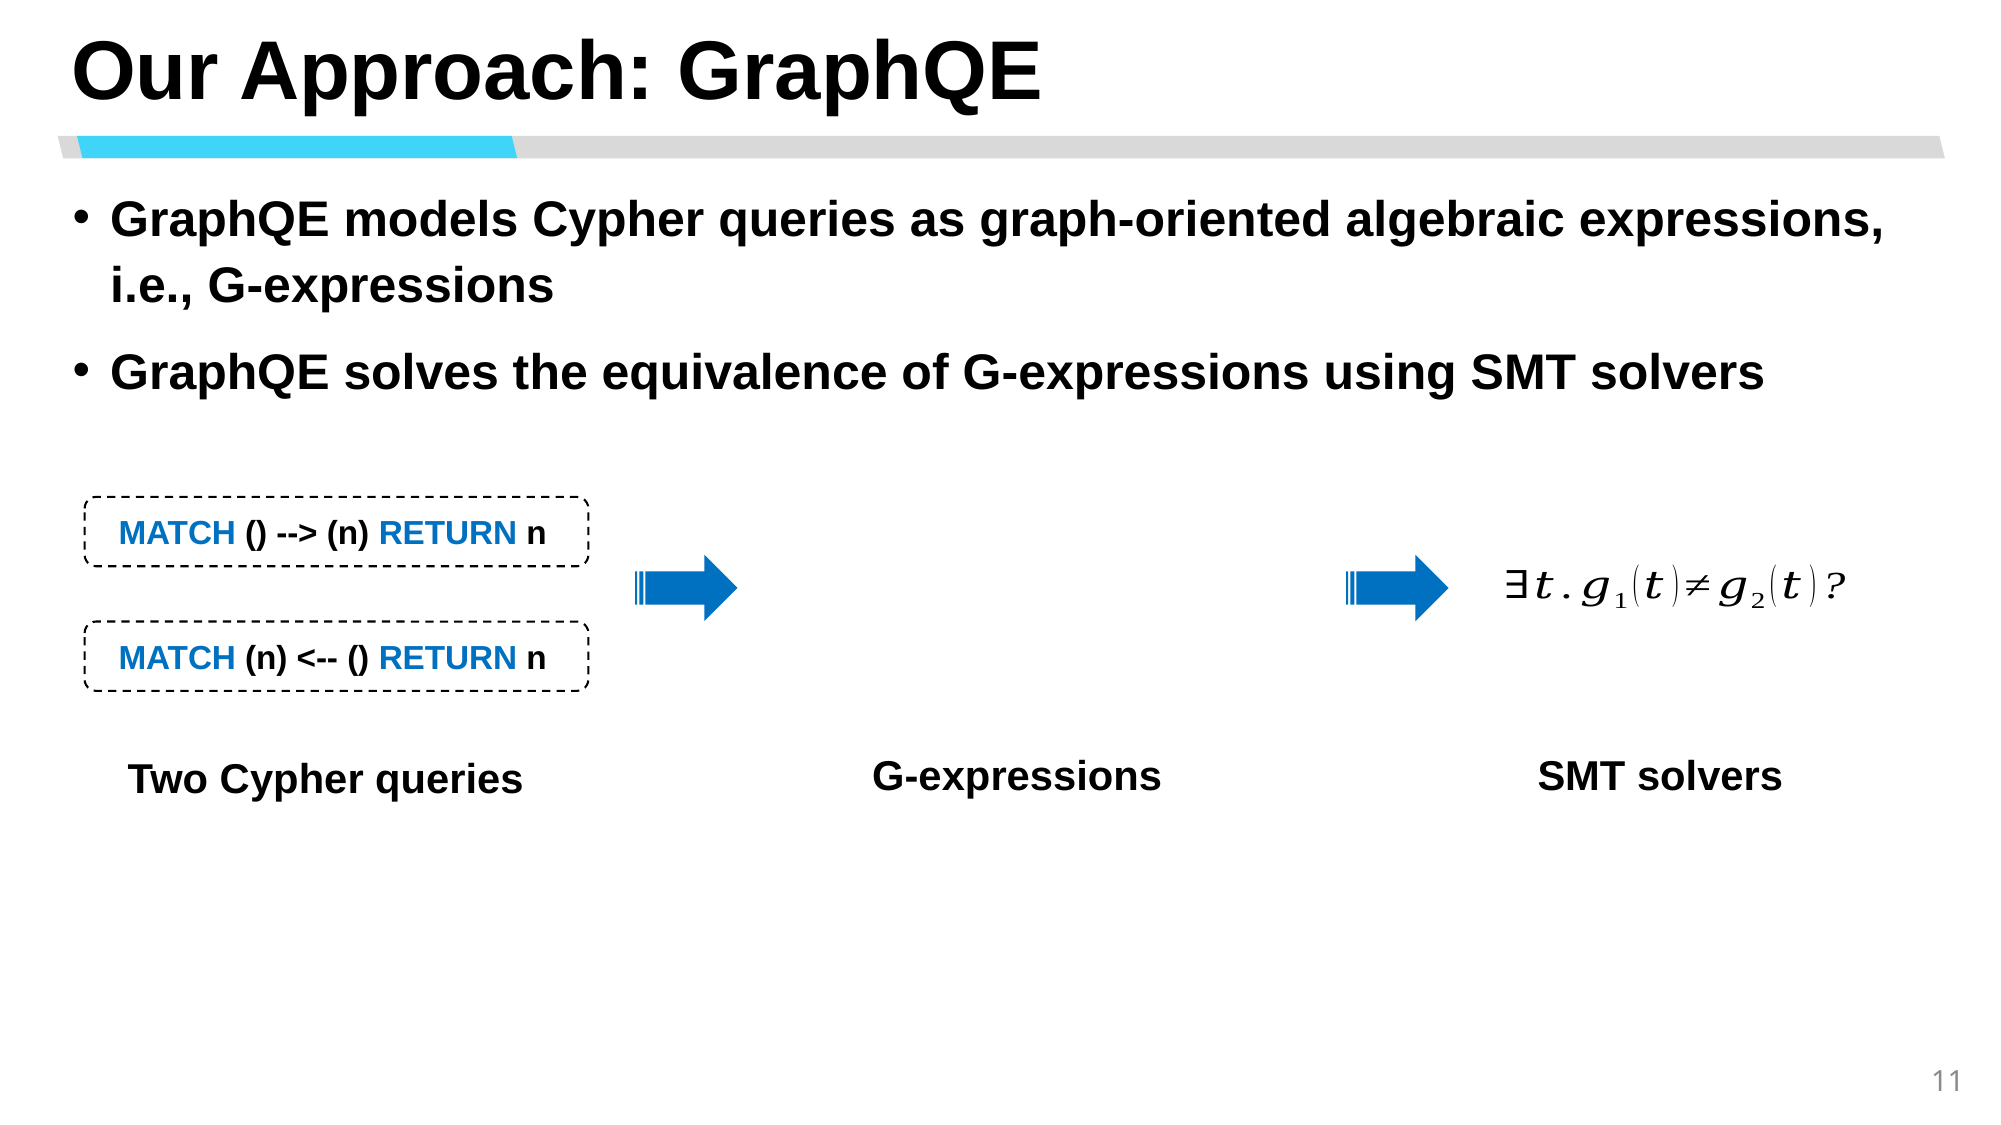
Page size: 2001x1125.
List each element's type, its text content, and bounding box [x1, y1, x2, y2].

text_box [639, 571, 644, 605]
text_box G-expressions [857, 741, 1197, 807]
text_box [1356, 554, 1449, 622]
text_box SMT solvers [1522, 741, 1830, 807]
text_box [84, 496, 589, 567]
slide_number 11 [1866, 1051, 1980, 1112]
list GraphQE models Cypher queries as graph-oriented algebraic expressions, i.e., G-expressions GraphQE solves the equivalence of G-expressions using SMT solvers [57, 173, 1945, 391]
title Our Approach: GraphQE [56, 30, 1944, 116]
text_box Two Cypher queries [112, 744, 561, 810]
text_box [84, 621, 589, 691]
text_box [1350, 571, 1355, 605]
text_box [645, 554, 738, 622]
